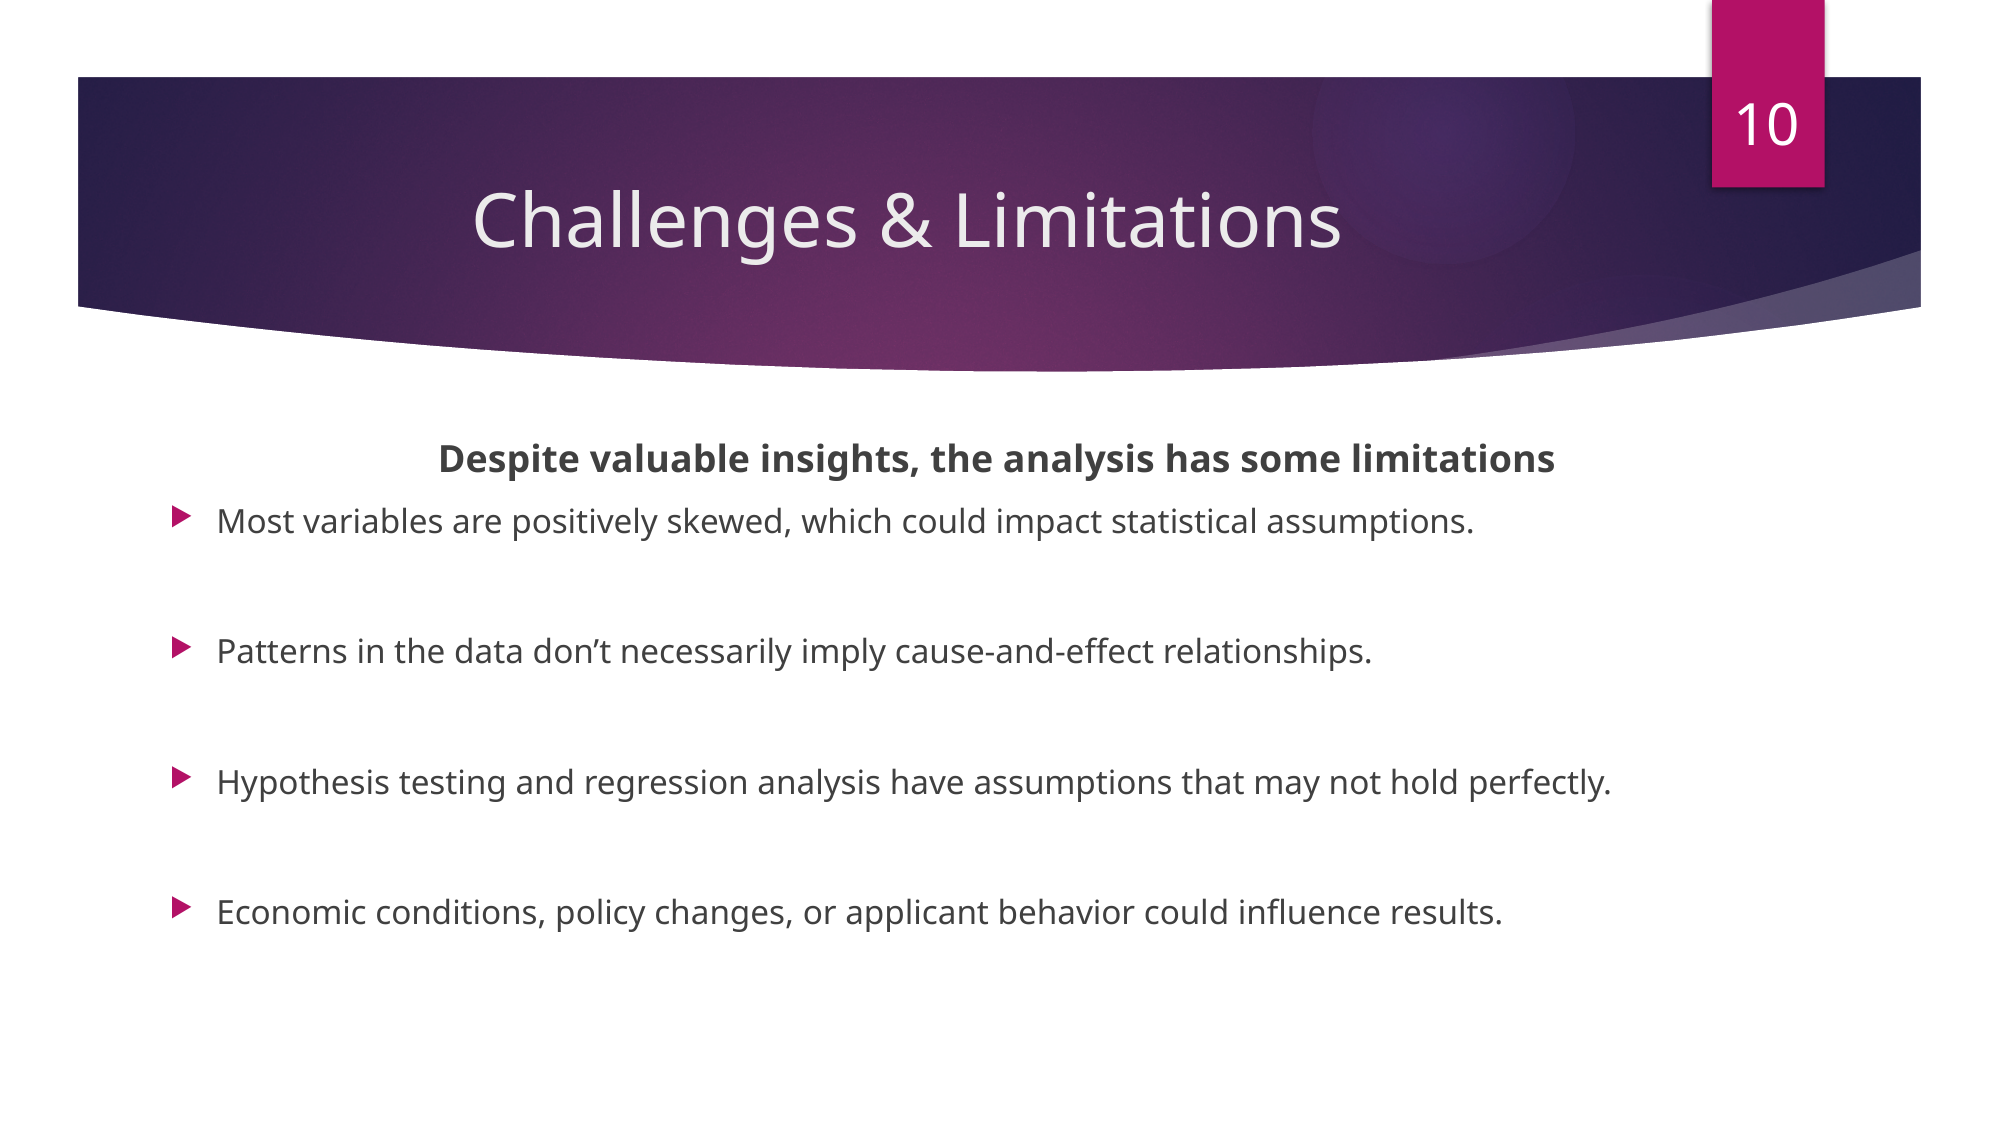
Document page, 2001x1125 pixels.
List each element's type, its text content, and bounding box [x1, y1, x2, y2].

list Despite valuable insights, the analysis has some limitations Most variables are positively skewed, which could impact statistical assumptions. Patterns in the data don’t necessarily imply cause-and-effect relationships. Hypothesis testing and regression analysis have assumptions that may not hold perfectly. Economic conditions, policy changes, or applicant behavior could influence results. [79, 427, 1916, 988]
slide_number 10 [1698, 48, 1836, 175]
title Challenges & Limitations [189, 159, 1627, 276]
